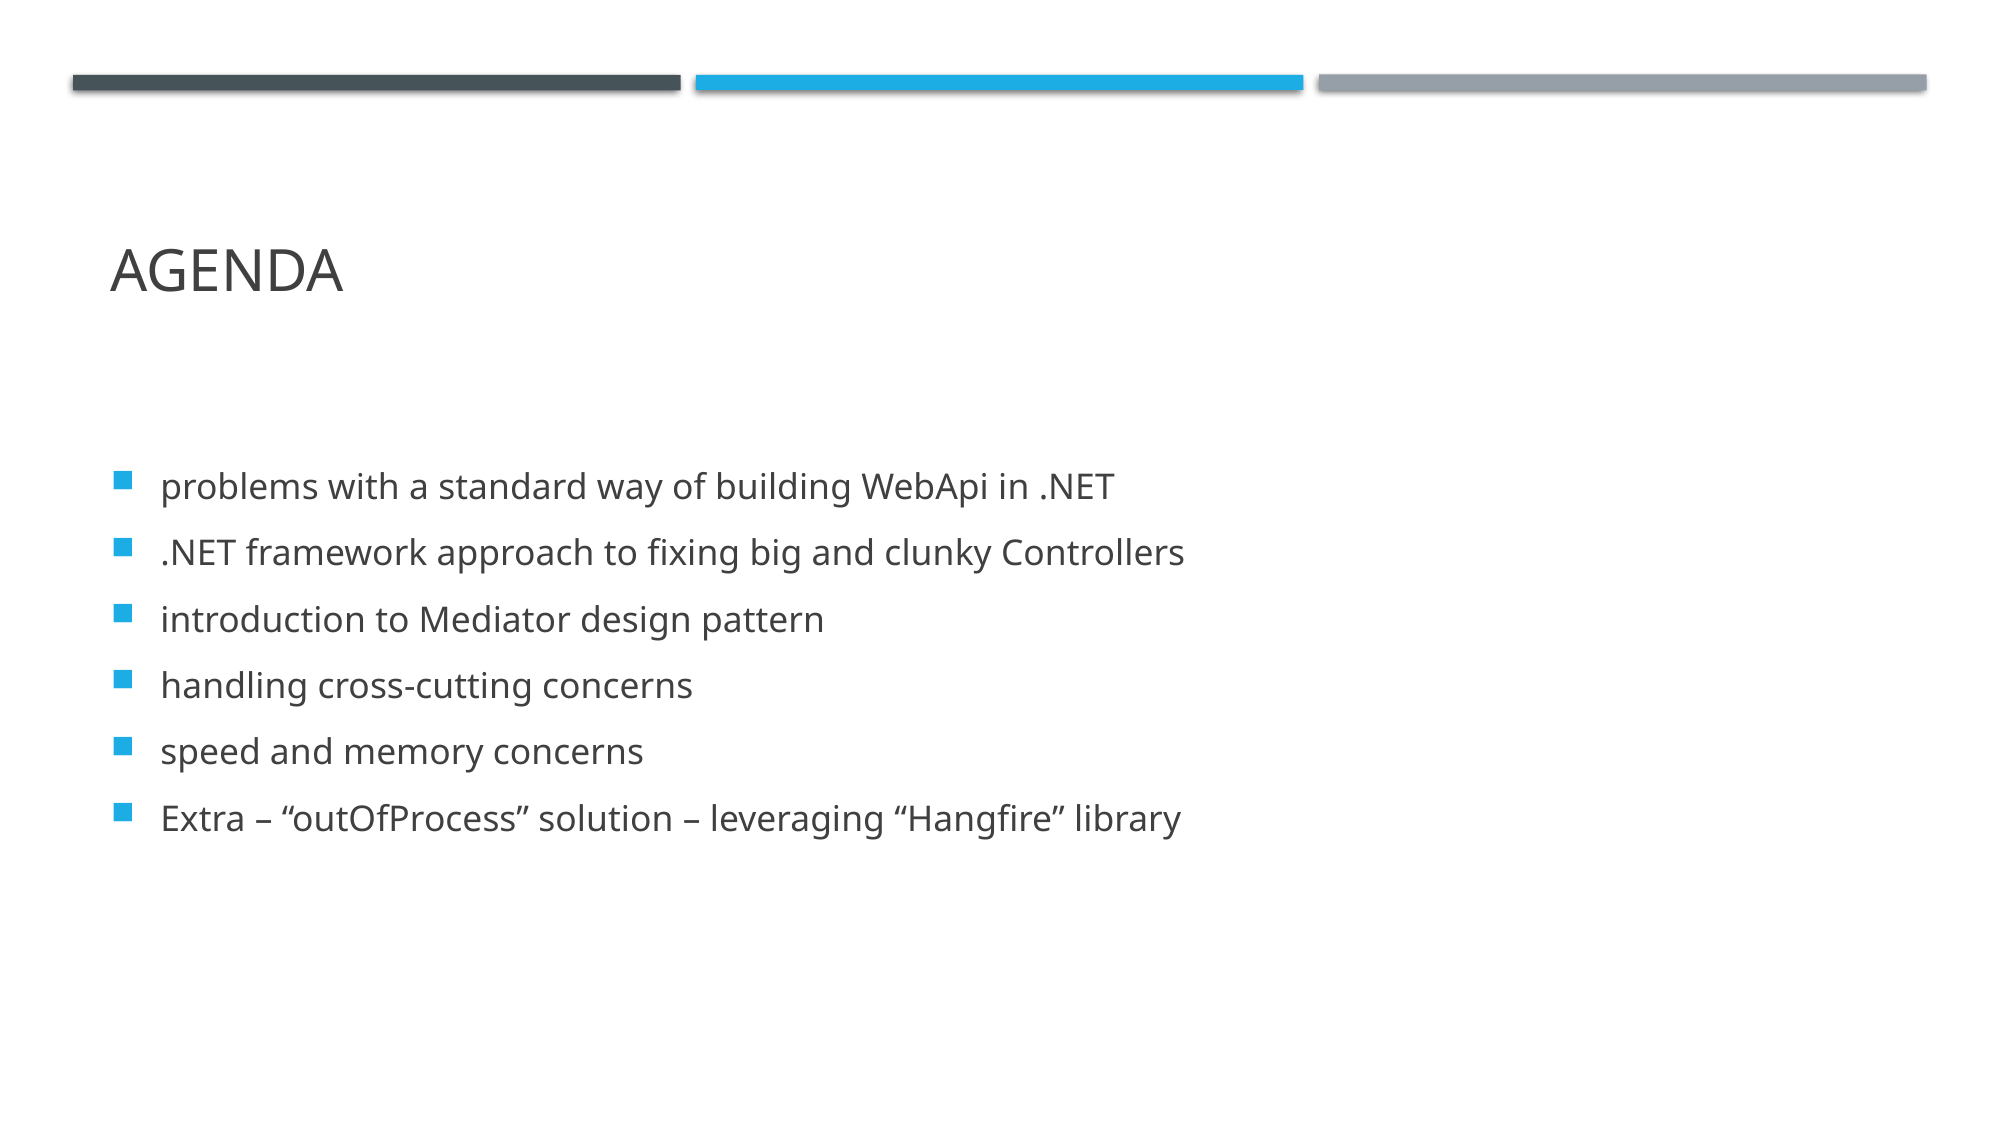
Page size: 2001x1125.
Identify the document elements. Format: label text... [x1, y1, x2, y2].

title Agenda [95, 115, 1905, 311]
list problems with a standard way of building WebApi in .NET .NET framework approach to fixing big and clunky Controllers introduction to Mediator design pattern handling cross-cutting concerns speed and memory concerns Extra – “outOfProcess” solution – leveraging “Hangfire” library [95, 383, 1905, 981]
